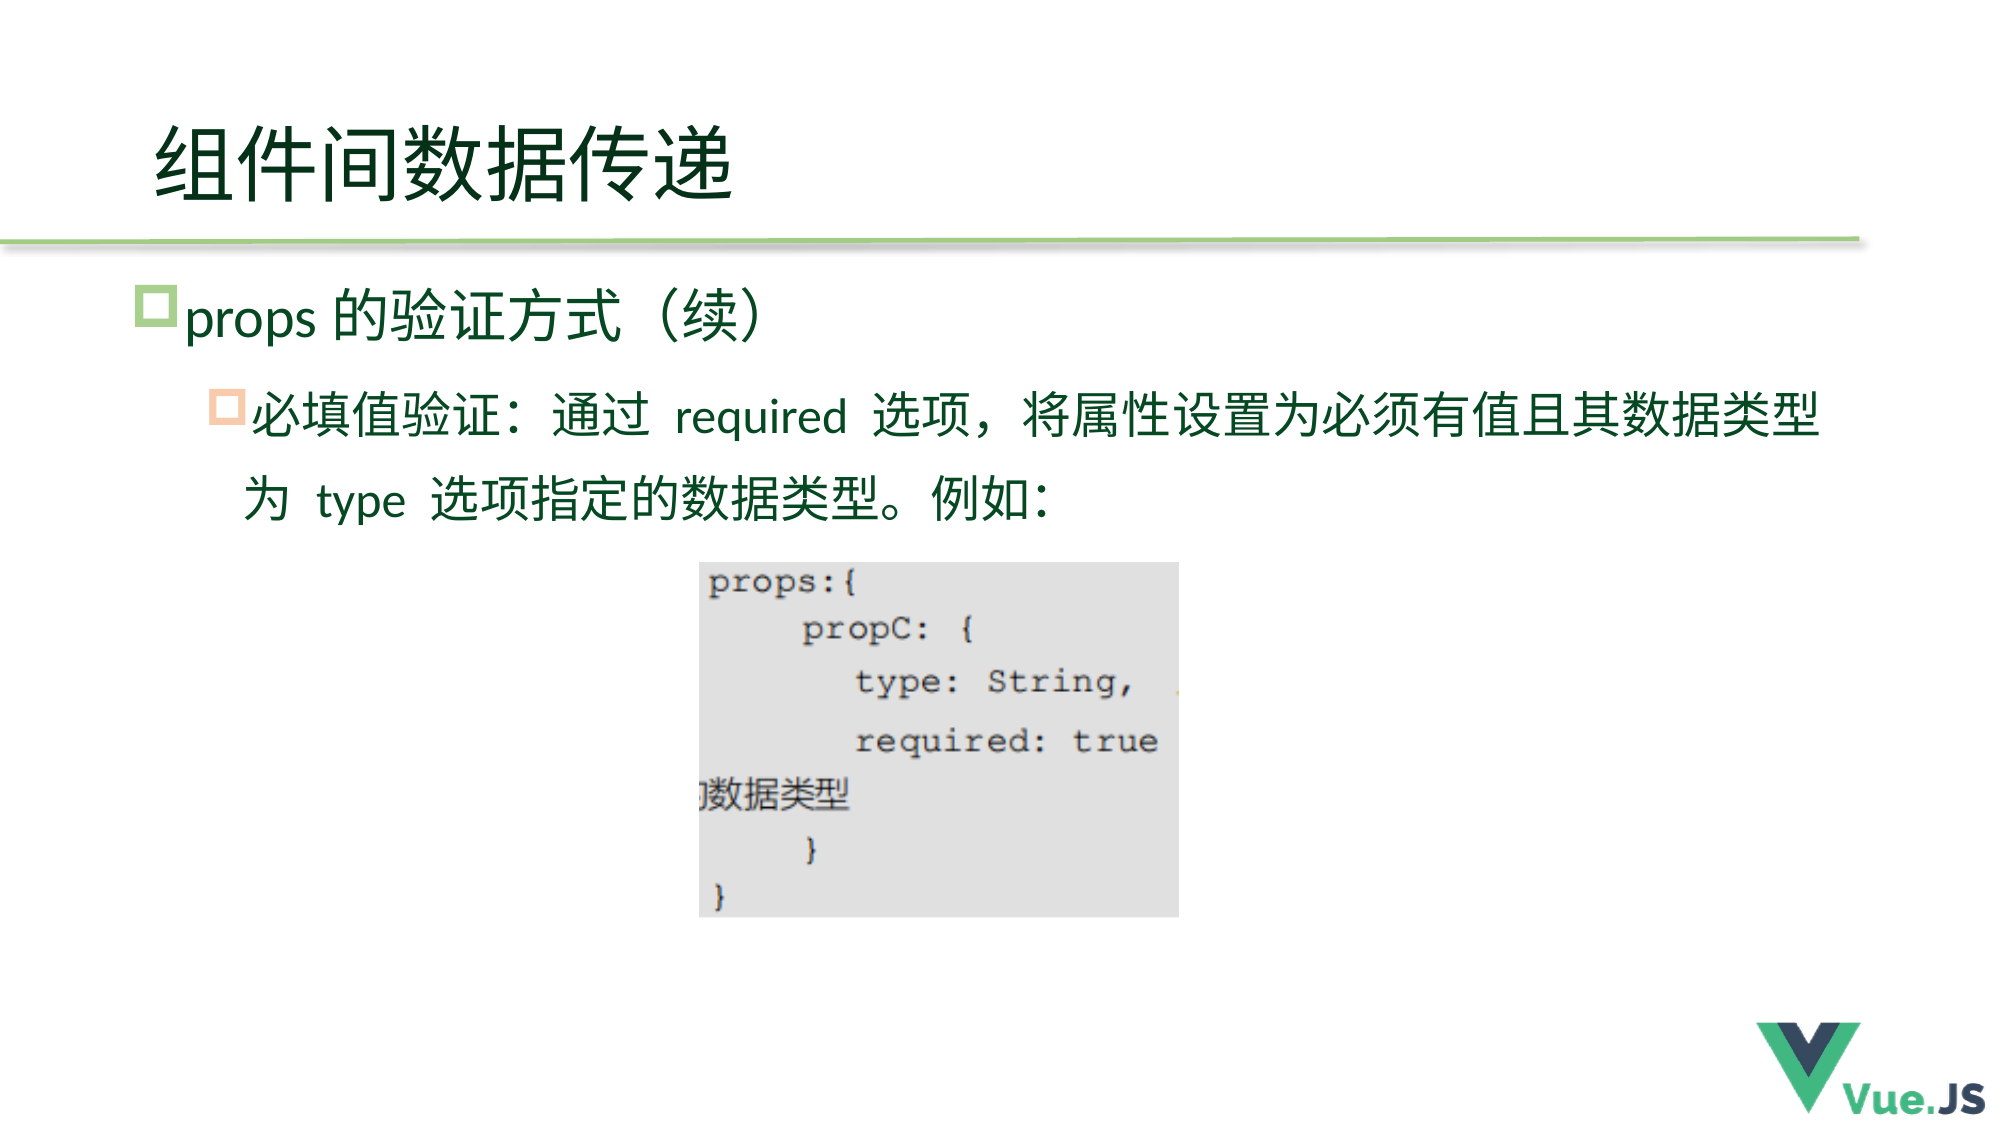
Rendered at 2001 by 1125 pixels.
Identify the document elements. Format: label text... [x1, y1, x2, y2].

picture [699, 562, 1179, 920]
title 组件间数据传递 [137, 59, 1863, 278]
list props的验证方式（续） 必填值验证：通过 required 选项，将属性设置为必须有值且其数据类型为 type 选项指定的数据类型。例如： [115, 243, 1863, 1005]
picture [1748, 1010, 2000, 1125]
